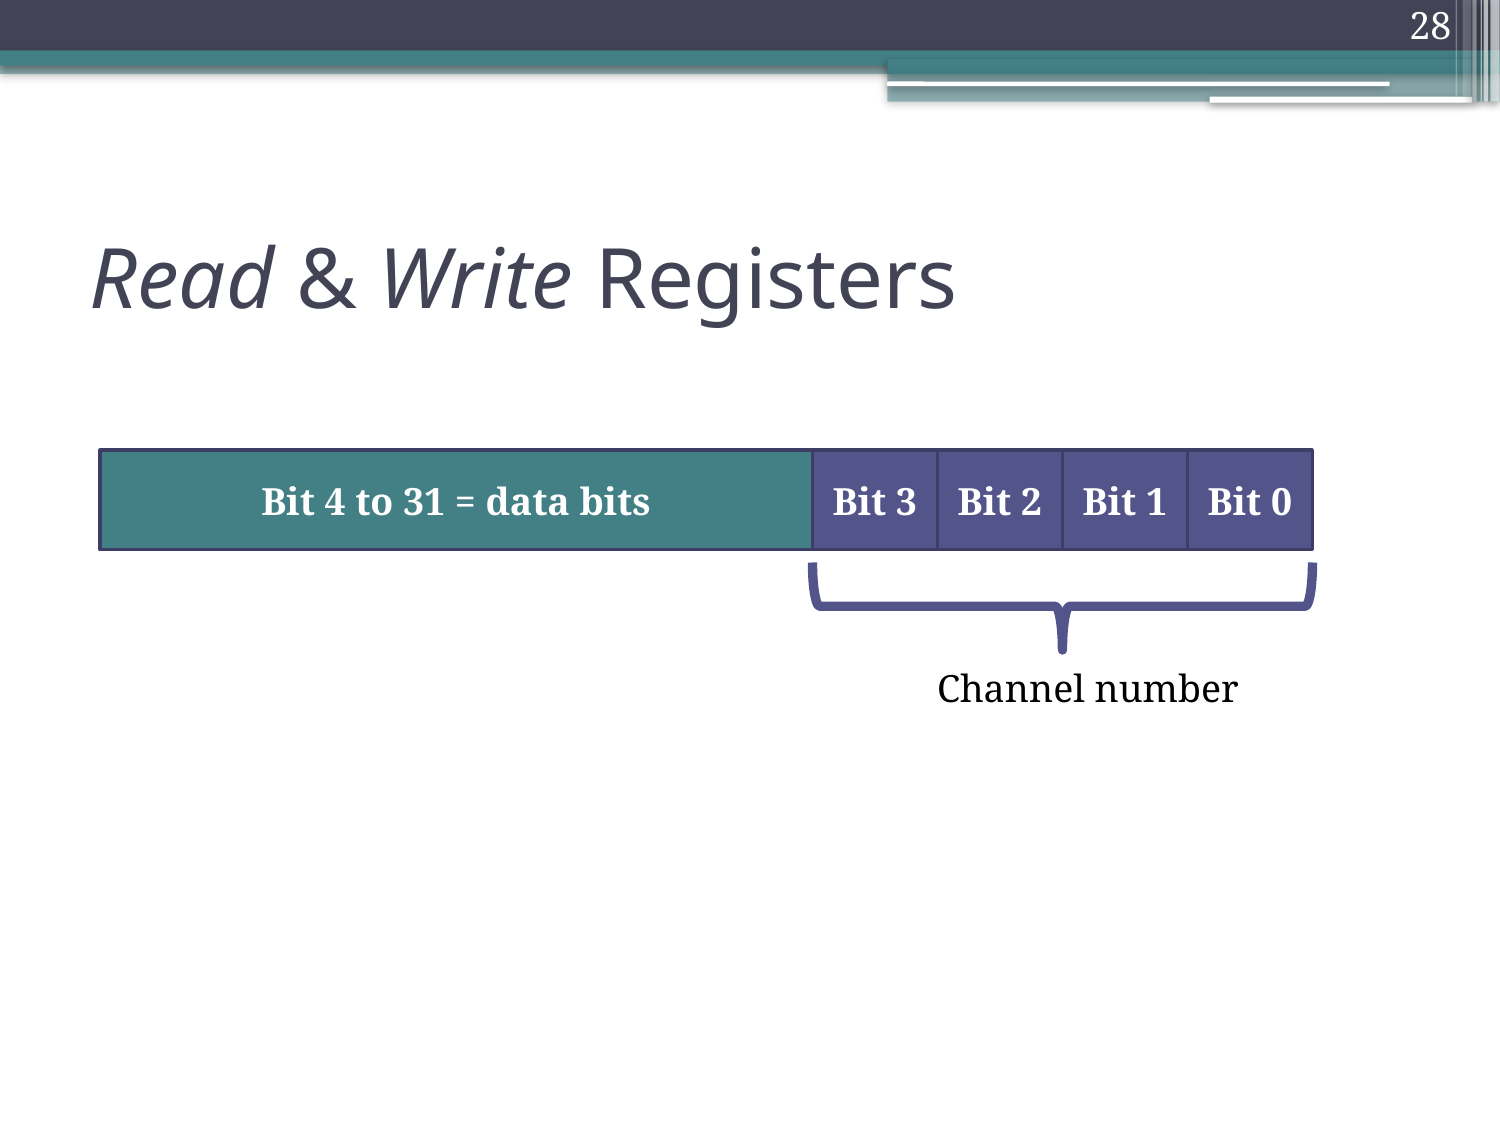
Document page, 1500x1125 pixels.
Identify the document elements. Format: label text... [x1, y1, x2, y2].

text_box Bit 0 [1189, 448, 1314, 551]
text_box Channel number [922, 657, 1254, 718]
text_box Bit 2 [939, 448, 1064, 551]
text_box Bit 1 [1064, 448, 1189, 551]
title Read & Write Registers [75, 187, 1425, 363]
text_box Bit 3 [814, 448, 939, 551]
slide_number 28 [1341, 0, 1466, 61]
text_box [811, 562, 1314, 651]
text_box Bit 4 to 31 = data bits [98, 448, 814, 551]
